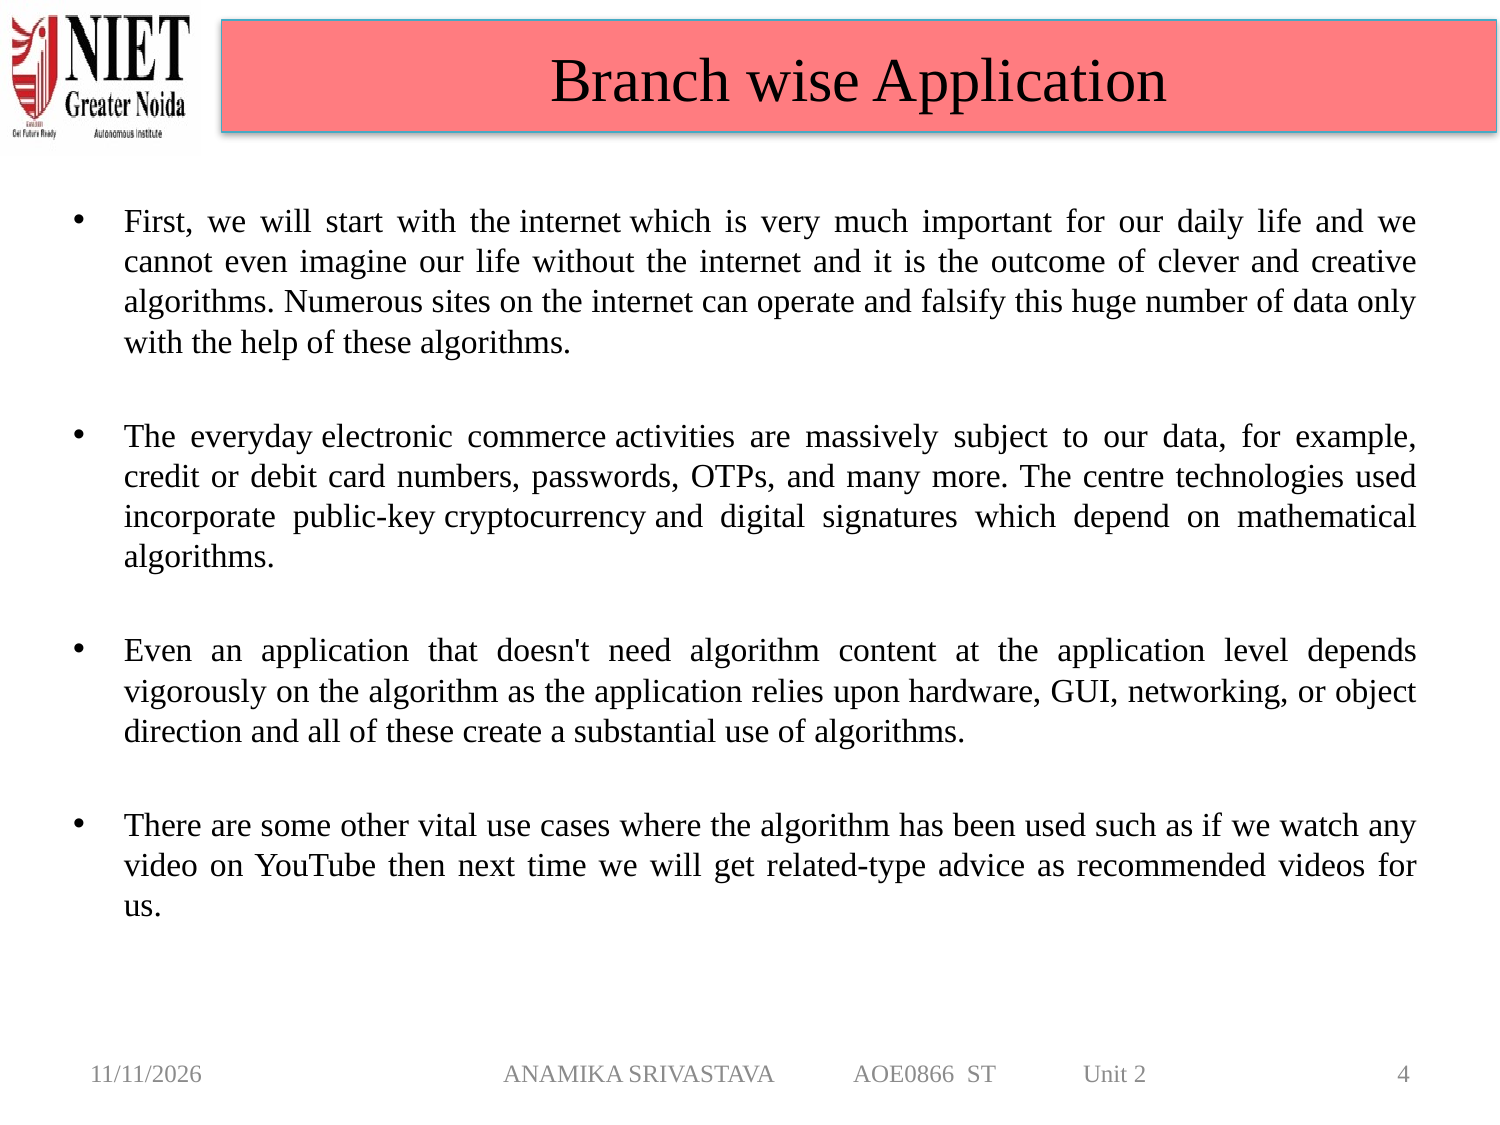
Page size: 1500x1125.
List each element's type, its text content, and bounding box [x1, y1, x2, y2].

text_box Branch wise Application [221, 19, 1497, 133]
footer ANAMIKA SRIVASTAVA AOE0866 ST Unit 2 [412, 1042, 1238, 1103]
slide_number 4 [1238, 1042, 1425, 1103]
list First, we will start with the internet which is very much important for our daily life and we cannot even imagine our life without the internet and it is the outcome of clever and creative algorithms. Numerous sites on the internet can operate and falsify this huge number of data only with the help of these algorithms. The everyday electronic commerce activities are massively subject to our data, for example, credit or debit card numbers, passwords, OTPs, and many more. The centre technologies used incorporate public-key cryptocurrency and digital signatures which depend on mathematical algorithms. Even an application that doesn't need algorithm content at the application level depends vigorously on the algorithm as the application relies upon hardware, GUI, networking, or object direction and all of these create a substantial use of algorithms. There are some other vital use cases where the algorithm has been used such as if we watch any video on YouTube then next time we will get related-type advice as recommended videos for us. [58, 191, 1433, 934]
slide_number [75, 1042, 412, 1103]
picture [0, 0, 201, 156]
